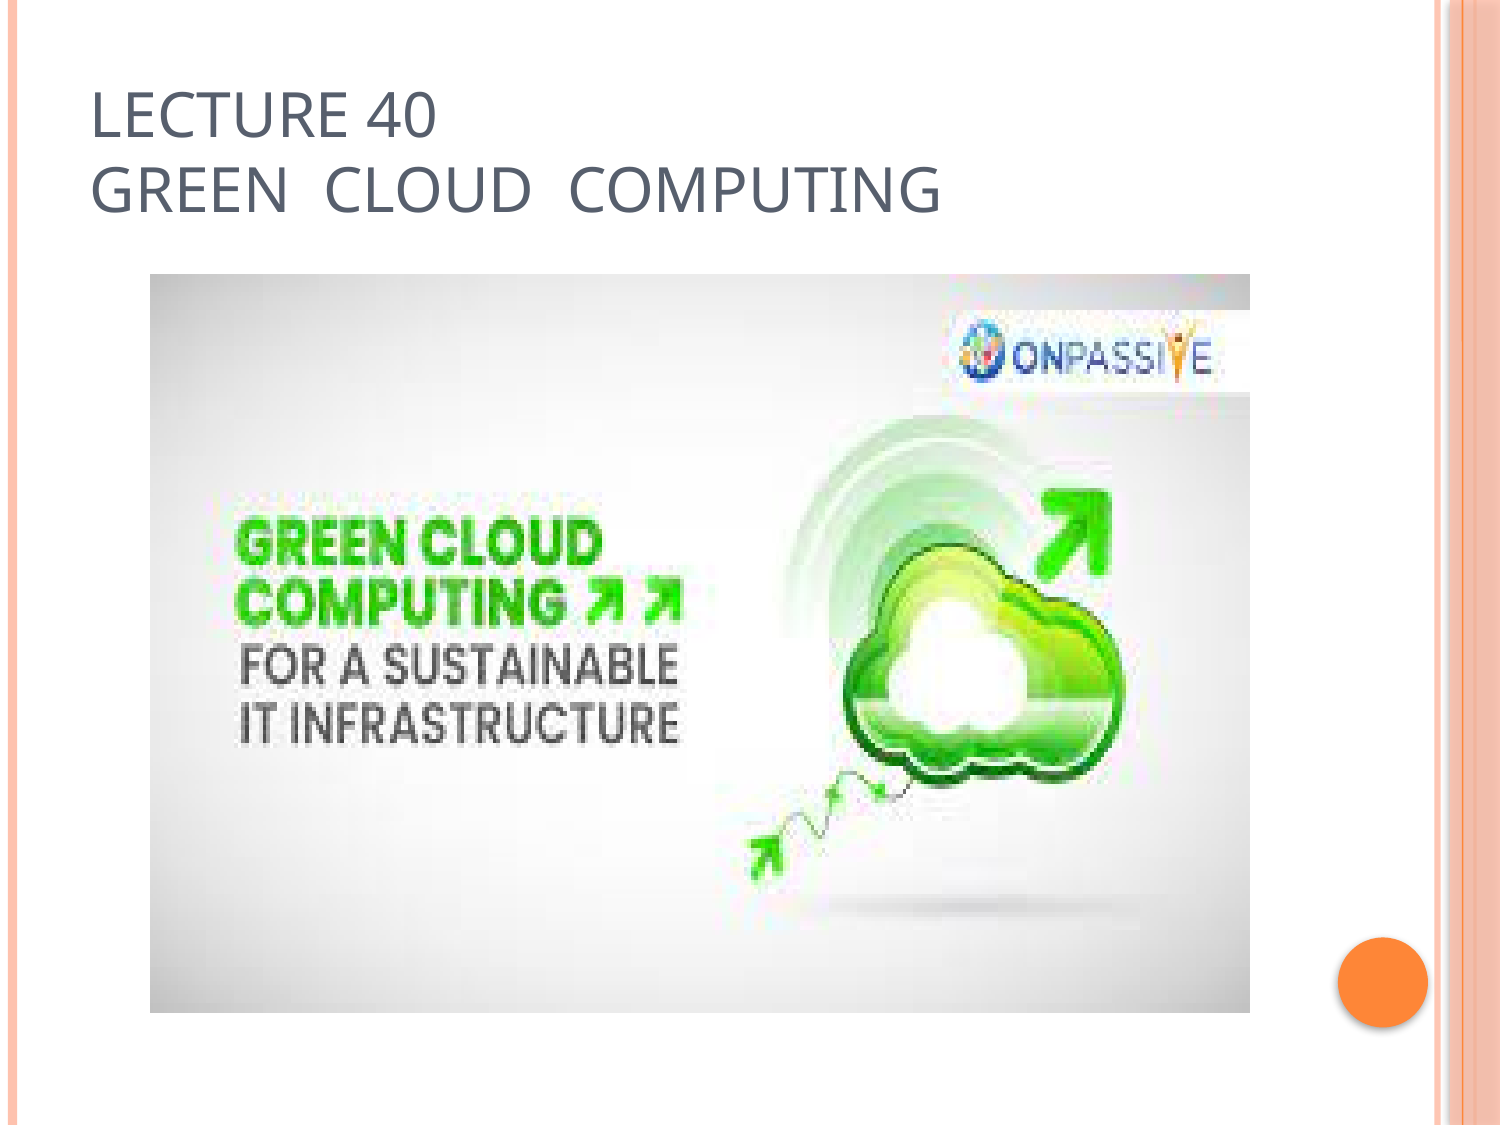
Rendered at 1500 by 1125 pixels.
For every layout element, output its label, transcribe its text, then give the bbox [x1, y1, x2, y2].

title Lecture 40 GREEN CLOUD COMPUTING [75, 45, 1300, 233]
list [149, 274, 1251, 1013]
